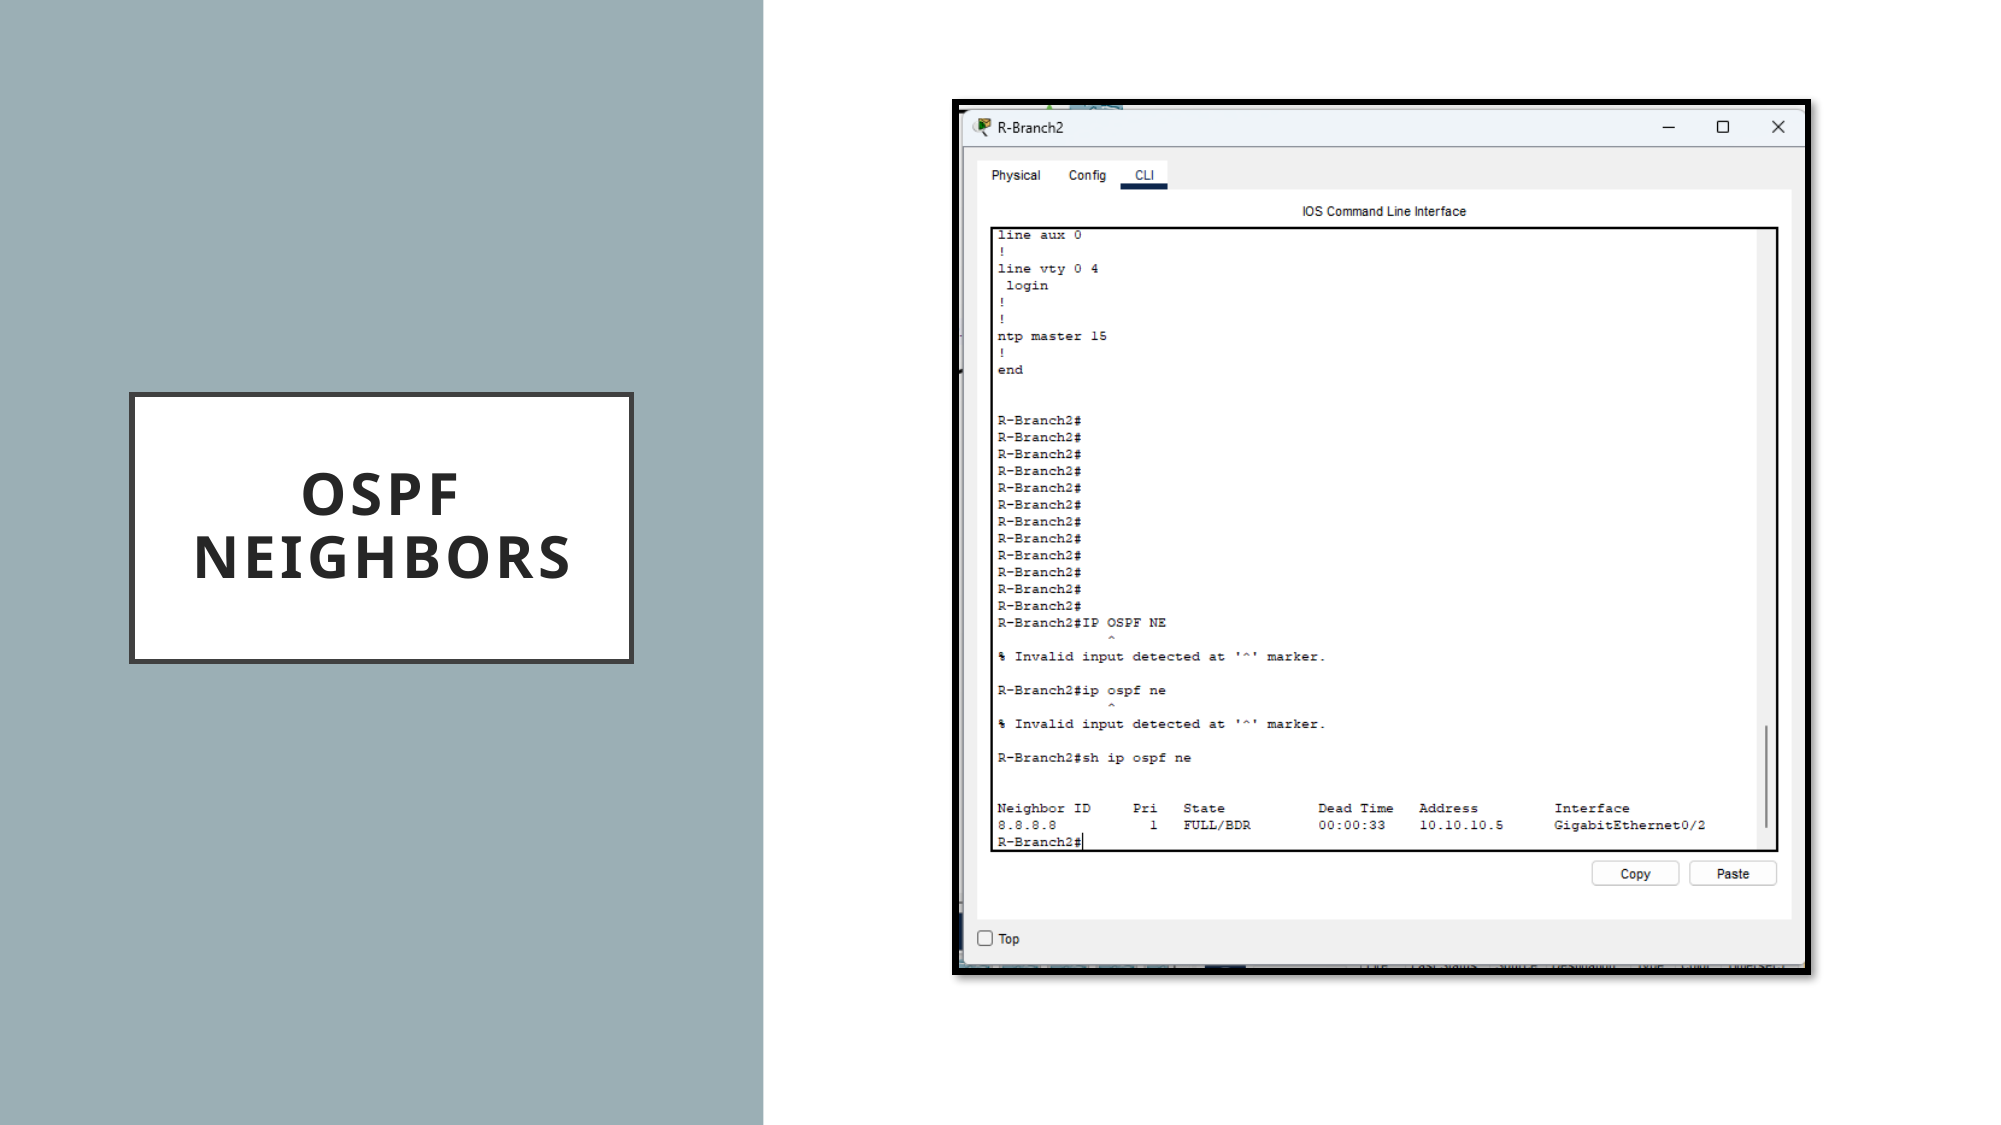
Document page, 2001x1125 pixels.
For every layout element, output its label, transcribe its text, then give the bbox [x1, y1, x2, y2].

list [958, 104, 1805, 969]
text_box [764, 0, 2000, 1125]
text_box [0, 0, 764, 1125]
title Ospf neighbors [129, 392, 634, 664]
